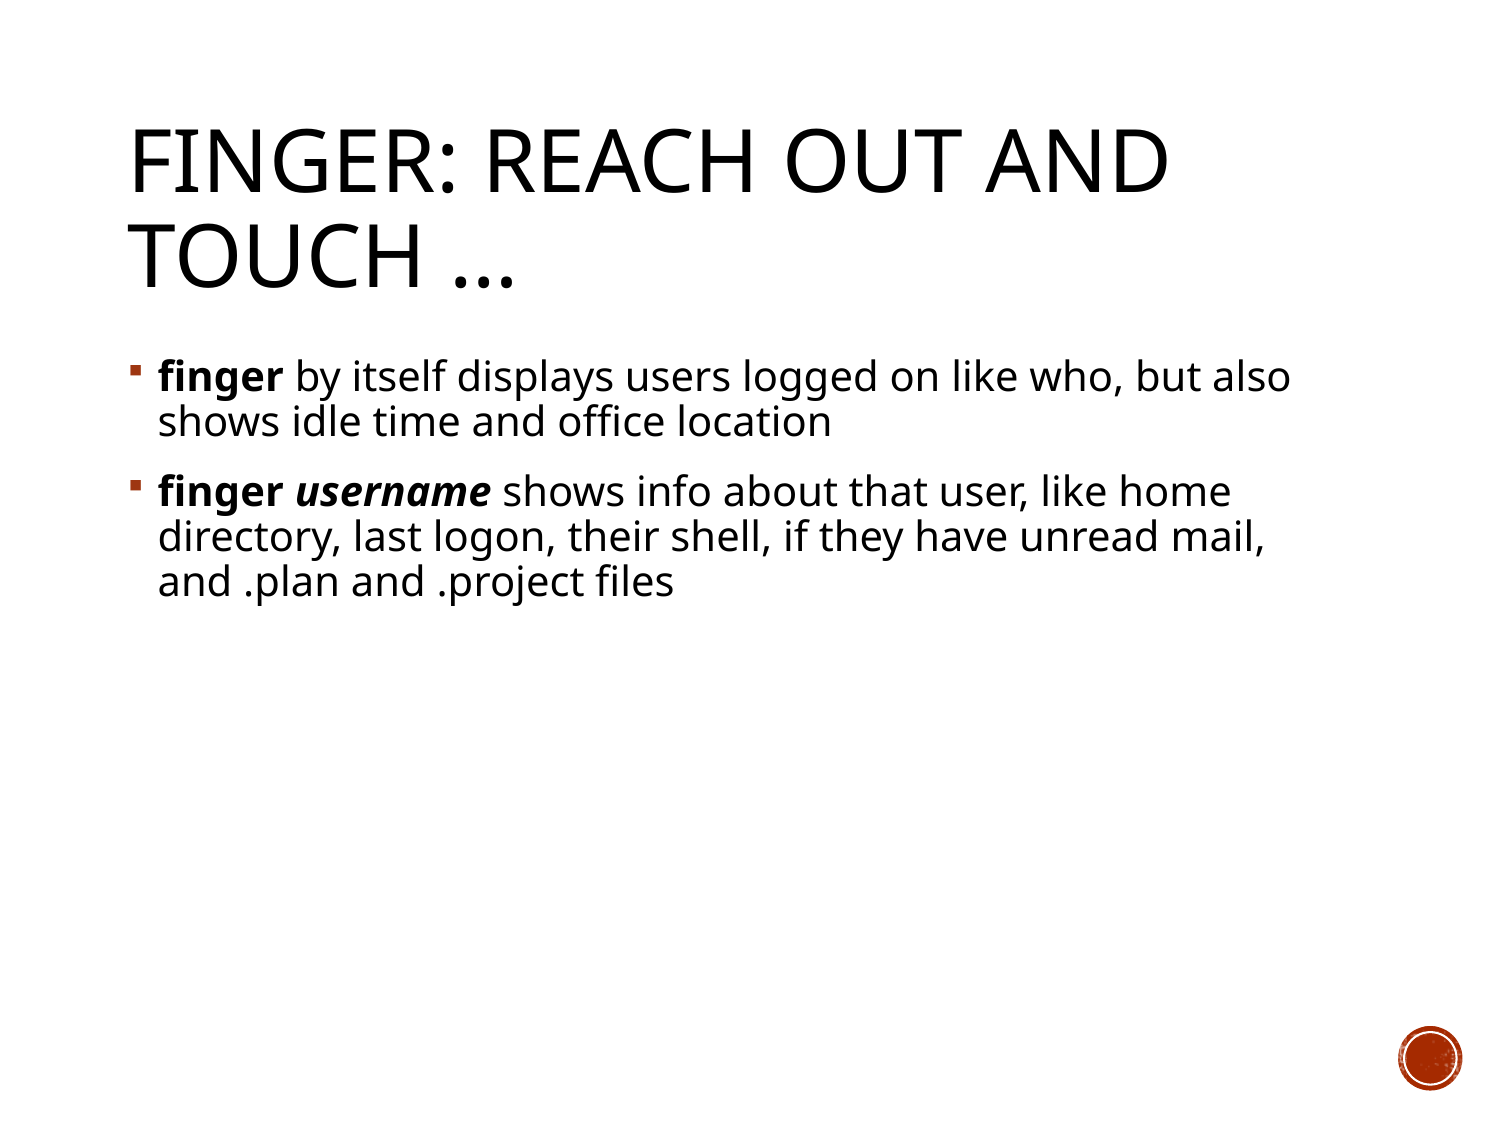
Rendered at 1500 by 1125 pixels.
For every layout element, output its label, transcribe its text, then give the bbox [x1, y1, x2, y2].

title finger: reach out and touch … [112, 79, 1388, 344]
list finger by itself displays users logged on like who, but also shows idle time and office location finger username shows info about that user, like home directory, last logon, their shell, if they have unread mail, and .plan and .project files [112, 348, 1388, 1013]
